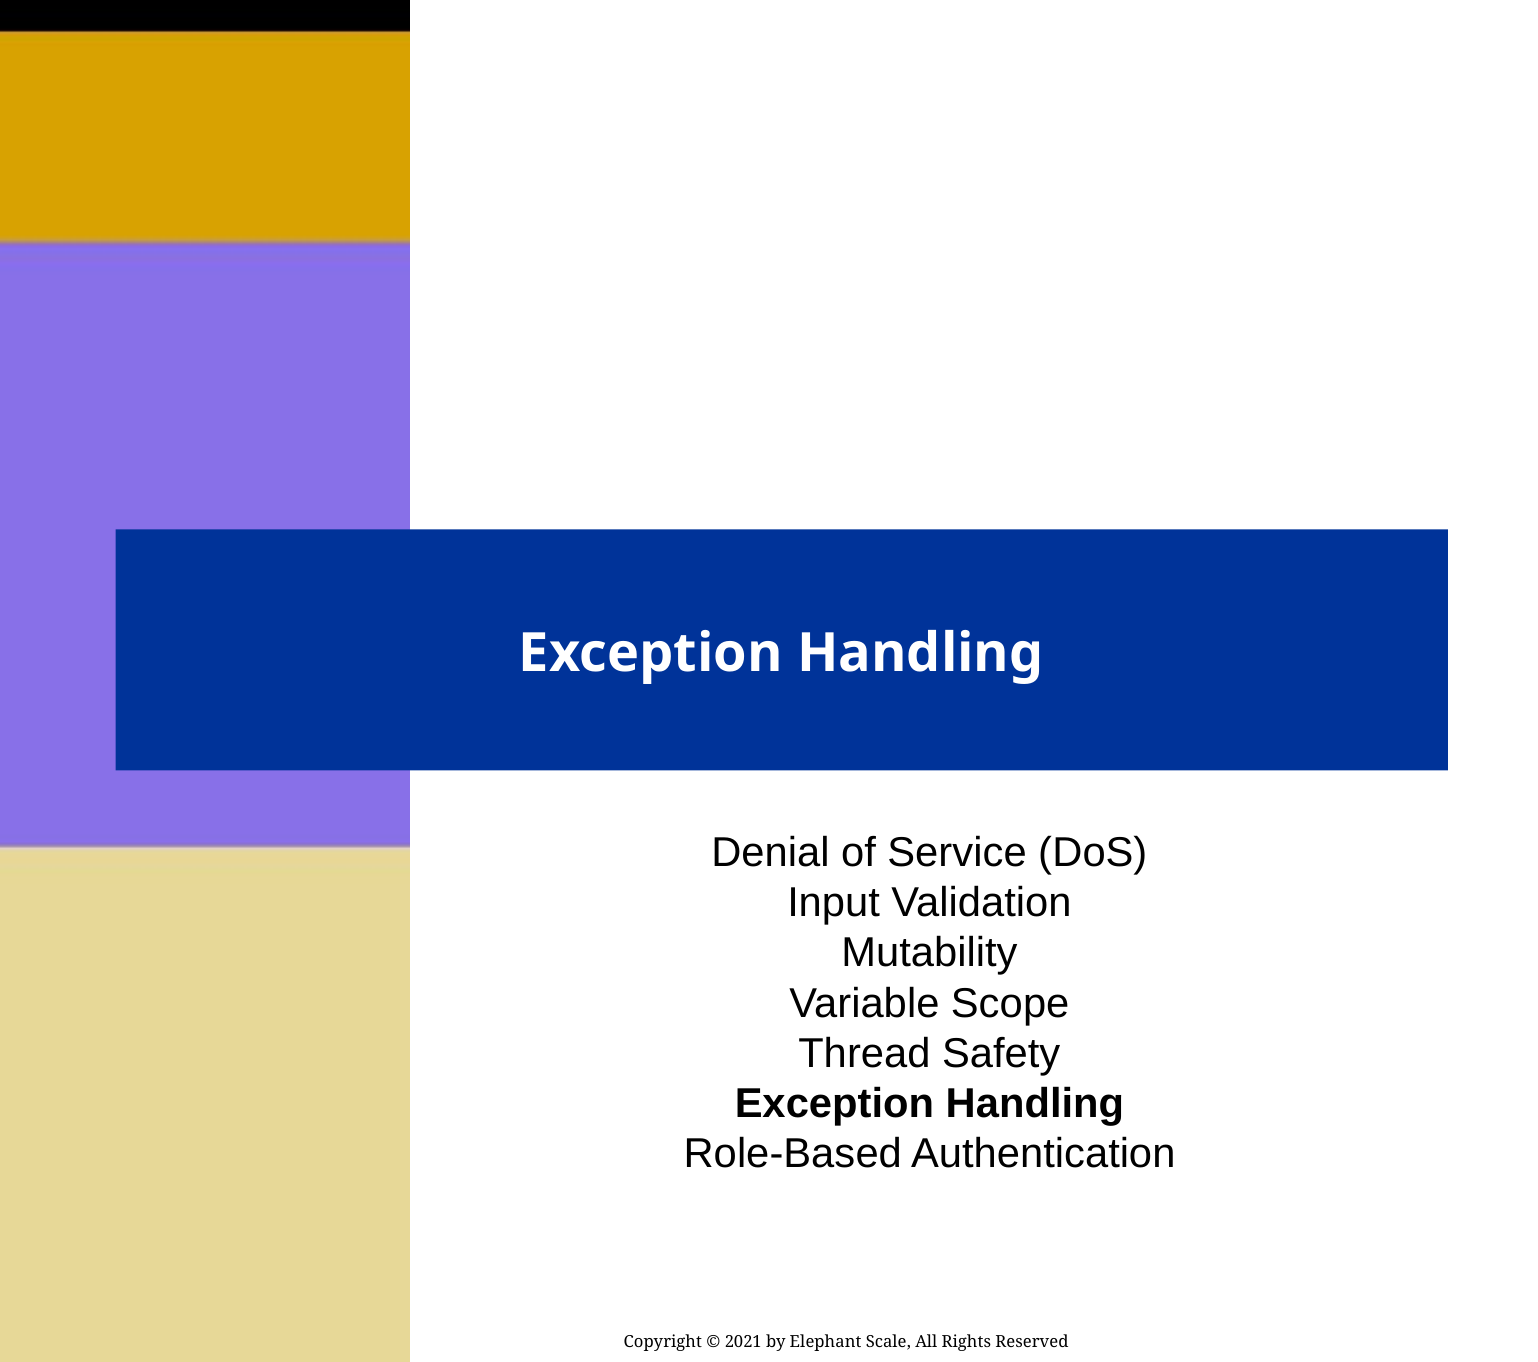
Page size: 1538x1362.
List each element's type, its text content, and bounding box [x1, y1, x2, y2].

subtitle Denial of Service (DoS) Input Validation Mutability Variable Scope Thread Safety Exception Handling Role-Based Authentication [409, 817, 1450, 884]
text_box Copyright © 2021 by Elephant Scale, All Rights Reserved [608, 1322, 1085, 1358]
title Exception Handling [115, 529, 1449, 771]
picture [0, 0, 410, 1362]
